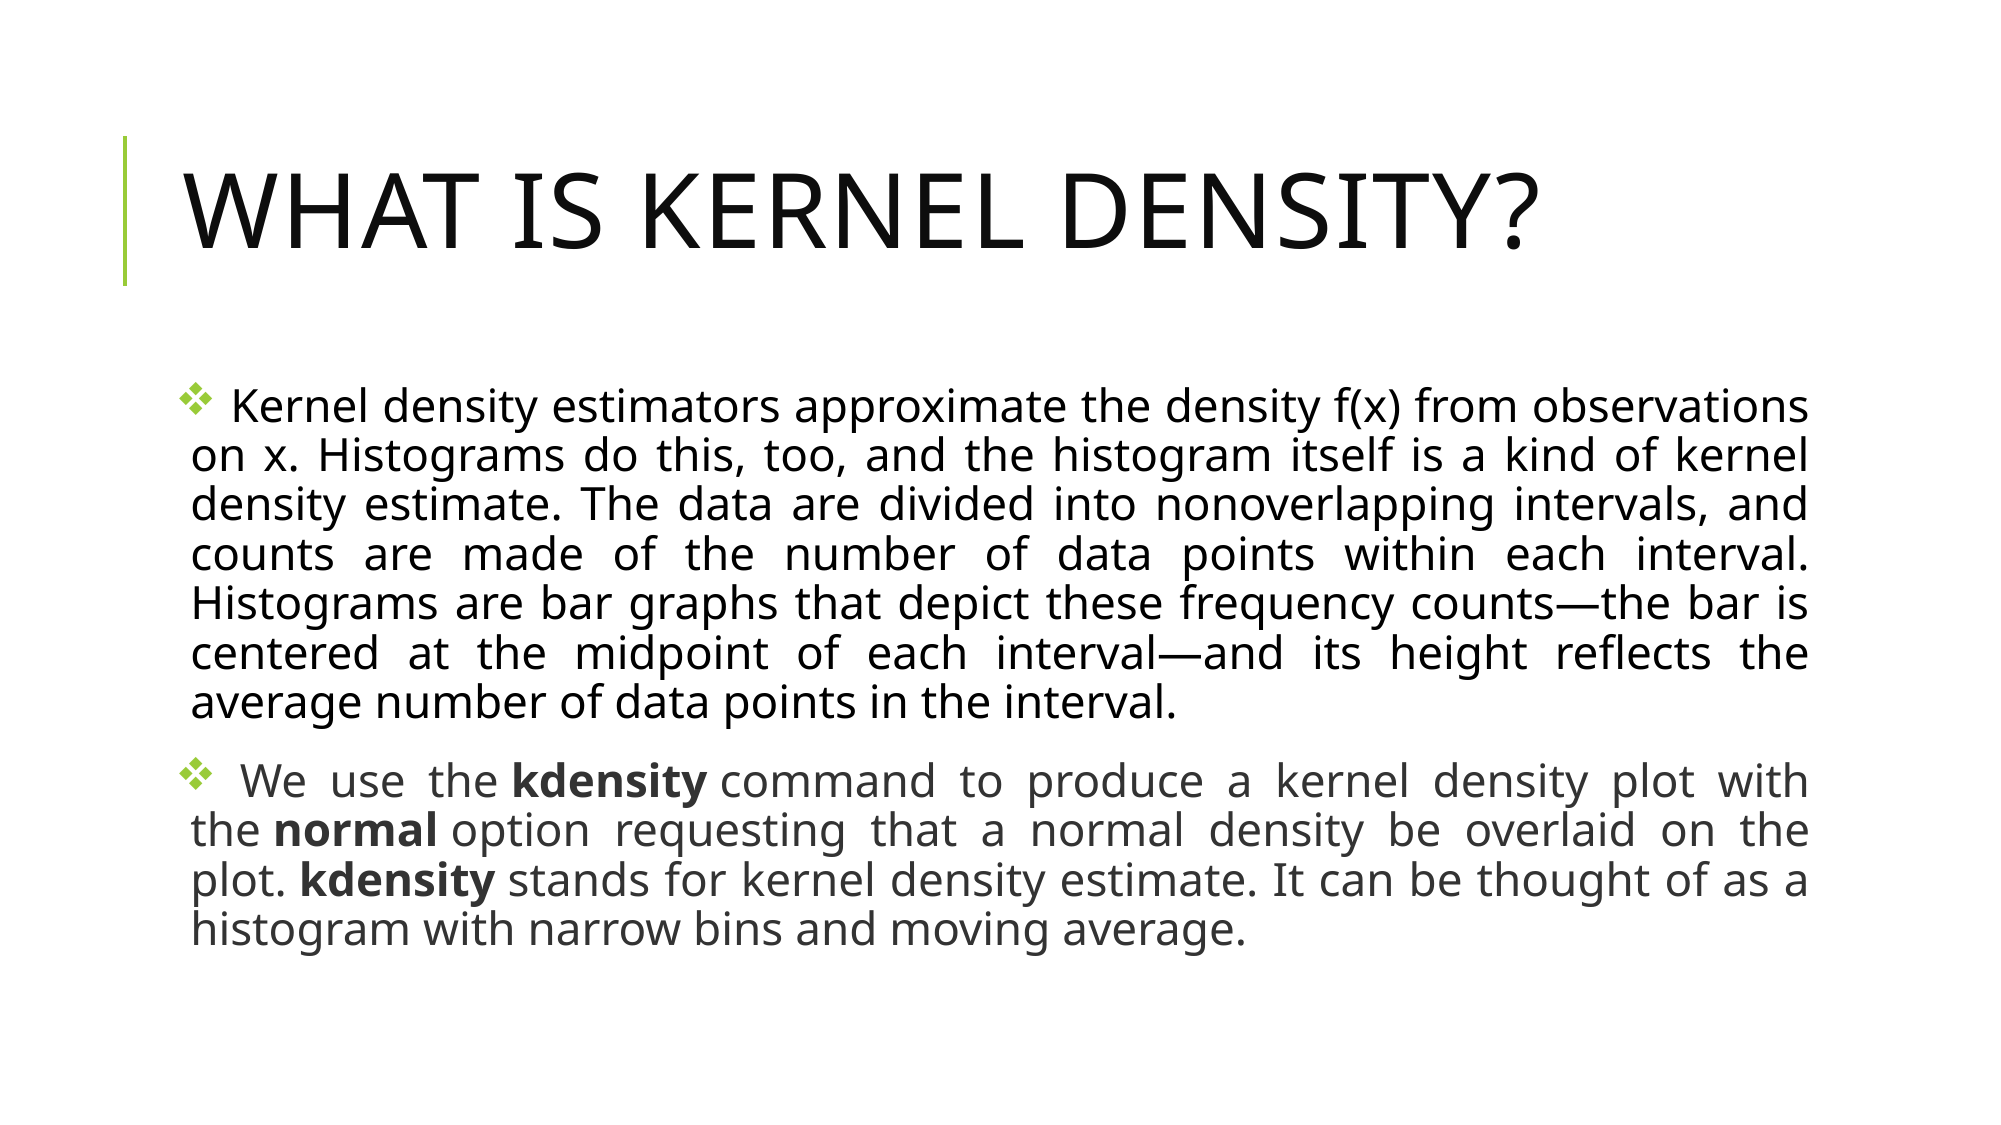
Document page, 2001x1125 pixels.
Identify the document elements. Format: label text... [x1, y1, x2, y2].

list Kernel density estimators approximate the density f(x) from observations on x. Histograms do this, too, and the histogram itself is a kind of kernel density estimate. The data are divided into nonoverlapping intervals, and counts are made of the number of data points within each interval. Histograms are bar graphs that depict these frequency counts—the bar is centered at the midpoint of each interval—and its height reflects the average number of data points in the interval. We use the kdensity command to produce a kernel density plot with the normal option requesting that a normal density be overlaid on the plot. kdensity stands for kernel density estimate. It can be thought of as a histogram with narrow bins and moving average. [168, 375, 1819, 1035]
title What is kernel density? [168, 96, 1763, 342]
